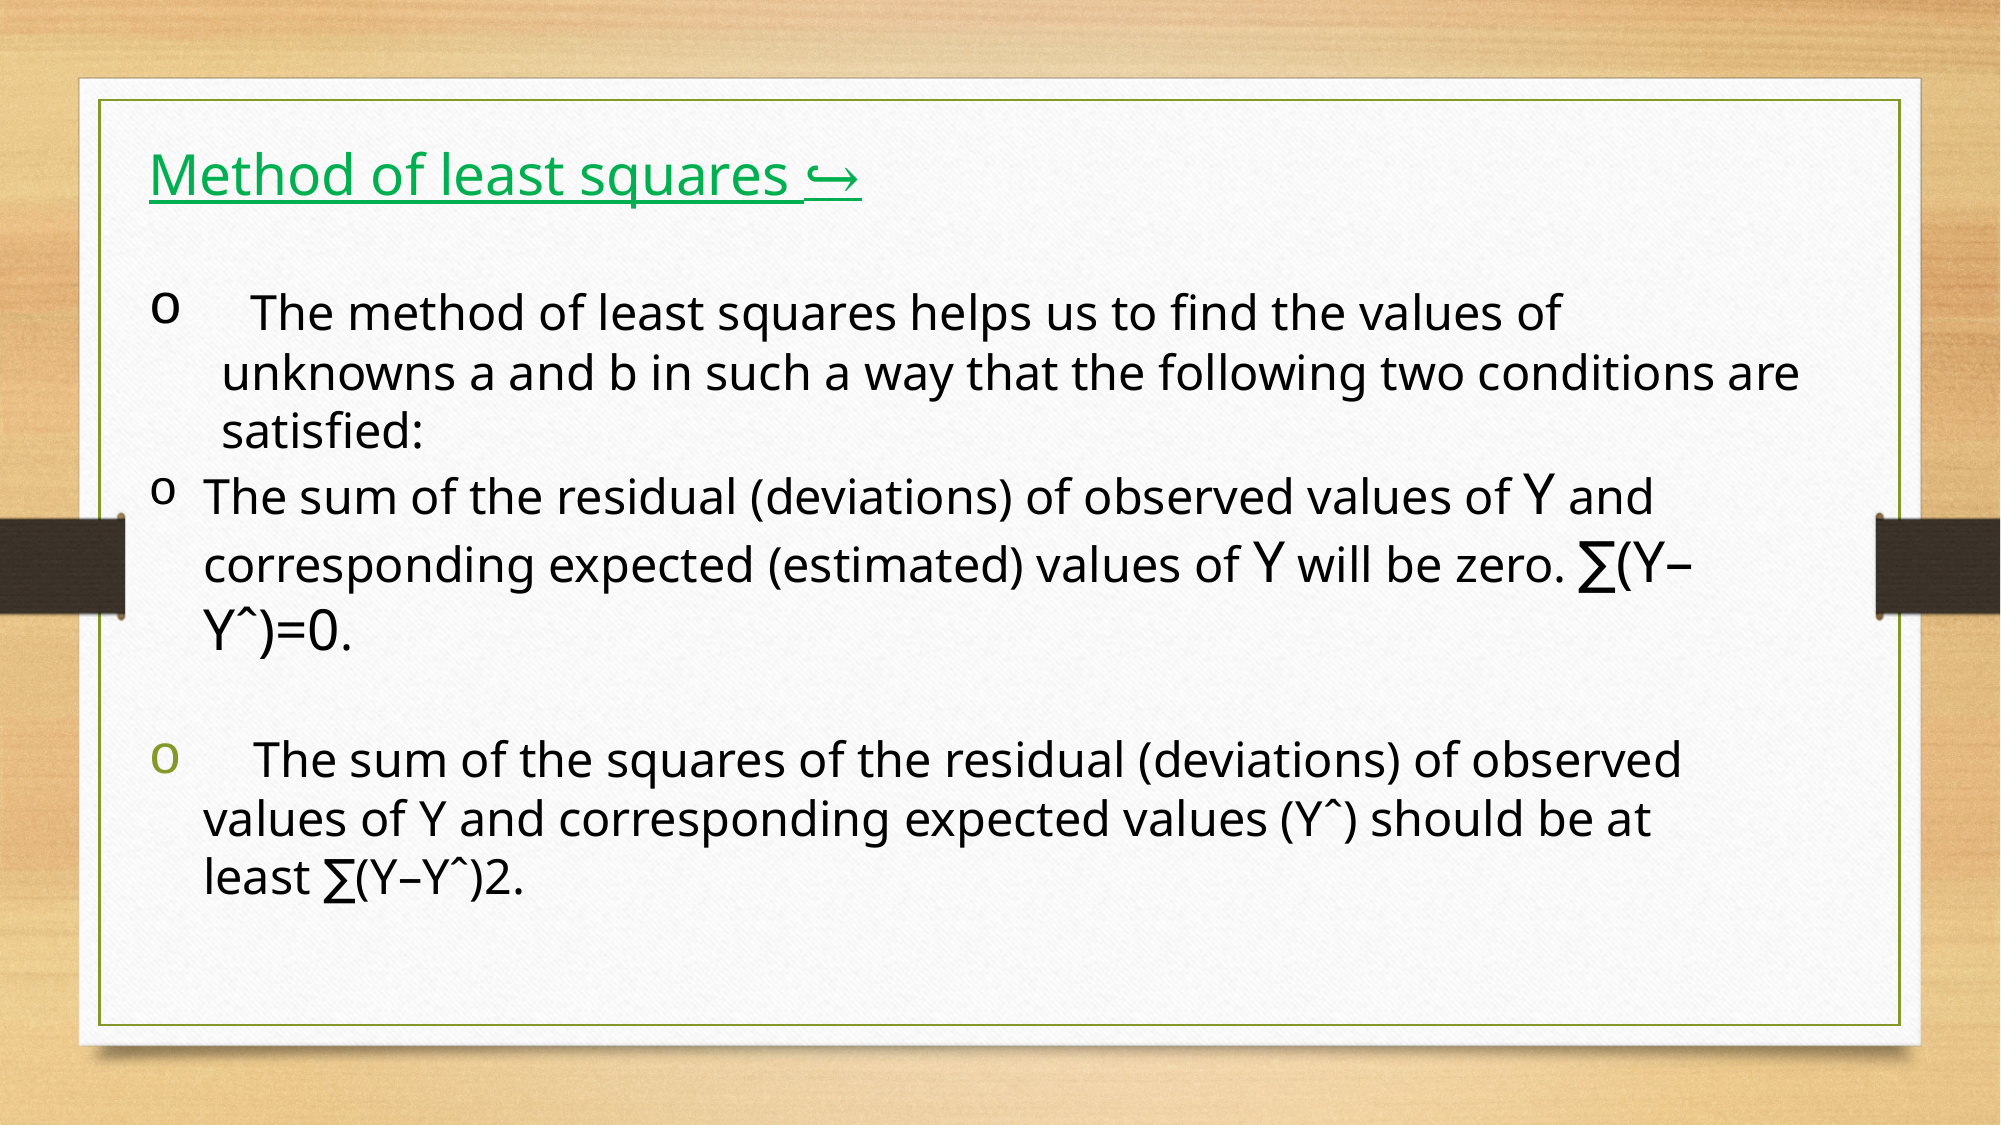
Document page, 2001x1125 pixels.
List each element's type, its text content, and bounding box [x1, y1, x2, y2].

list Method of least squares ↪ The method of least squares helps us to find the values of unknowns a and b in such a way that the following two conditions are satisfied: The sum of the residual (deviations) of observed values of Y and corresponding expected (estimated) values of Y will be zero. ∑(Y–Yˆ)=0. The sum of the squares of the residual (deviations) of observed values of Y and corresponding expected values (Yˆ) should be at least ∑(Y–Yˆ)2. [133, 131, 1850, 973]
picture [0, 0, 2001, 1125]
